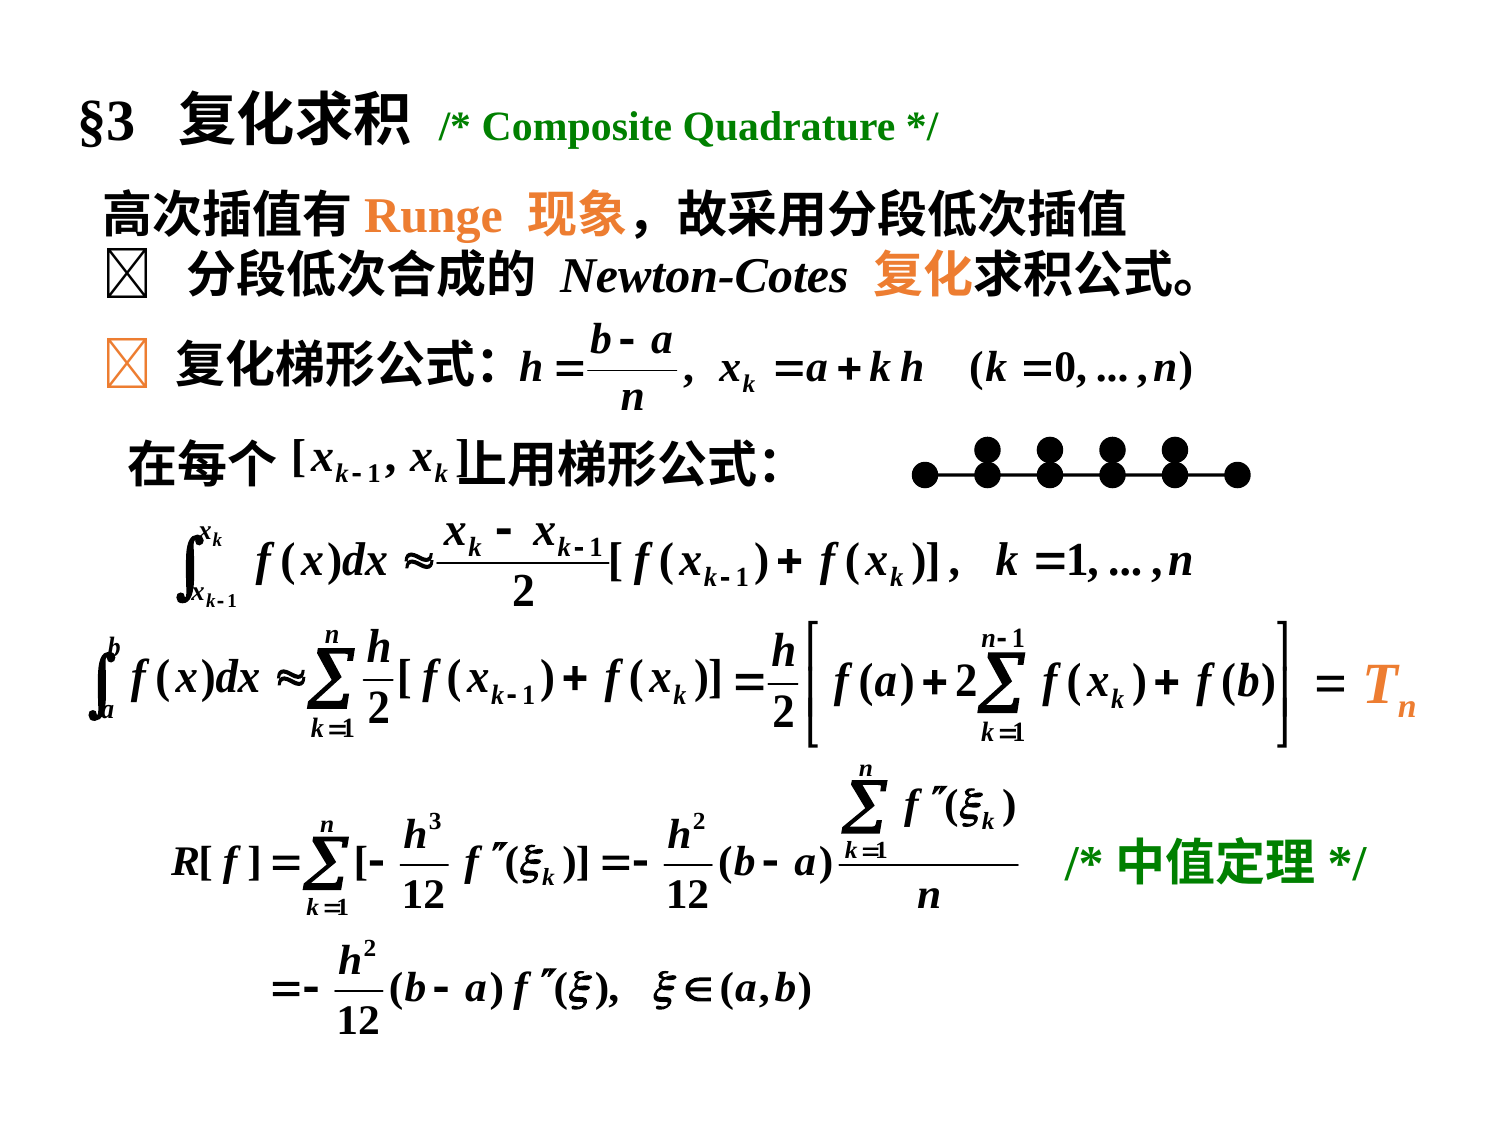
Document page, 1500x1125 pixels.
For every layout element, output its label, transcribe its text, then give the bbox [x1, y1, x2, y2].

text_box 高次插值有Runge 现象，故采用分段低次插值  分段低次合成的 Newton-Cotes 复化求积公式。 [87, 174, 1213, 310]
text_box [974, 437, 1063, 463]
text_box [1099, 437, 1188, 463]
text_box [730, 612, 1305, 748]
text_box §3 复化求积 /* Composite Quadrature */ [62, 75, 103, 160]
text_box  复化梯形公式： [87, 324, 512, 400]
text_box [162, 499, 1200, 612]
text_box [162, 748, 1413, 1043]
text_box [912, 462, 1000, 488]
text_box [74, 612, 730, 748]
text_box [1037, 462, 1125, 488]
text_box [1162, 462, 1250, 488]
text_box = Tn [1305, 637, 1463, 732]
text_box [512, 312, 1200, 422]
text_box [112, 424, 925, 500]
title [103, 59, 1397, 278]
